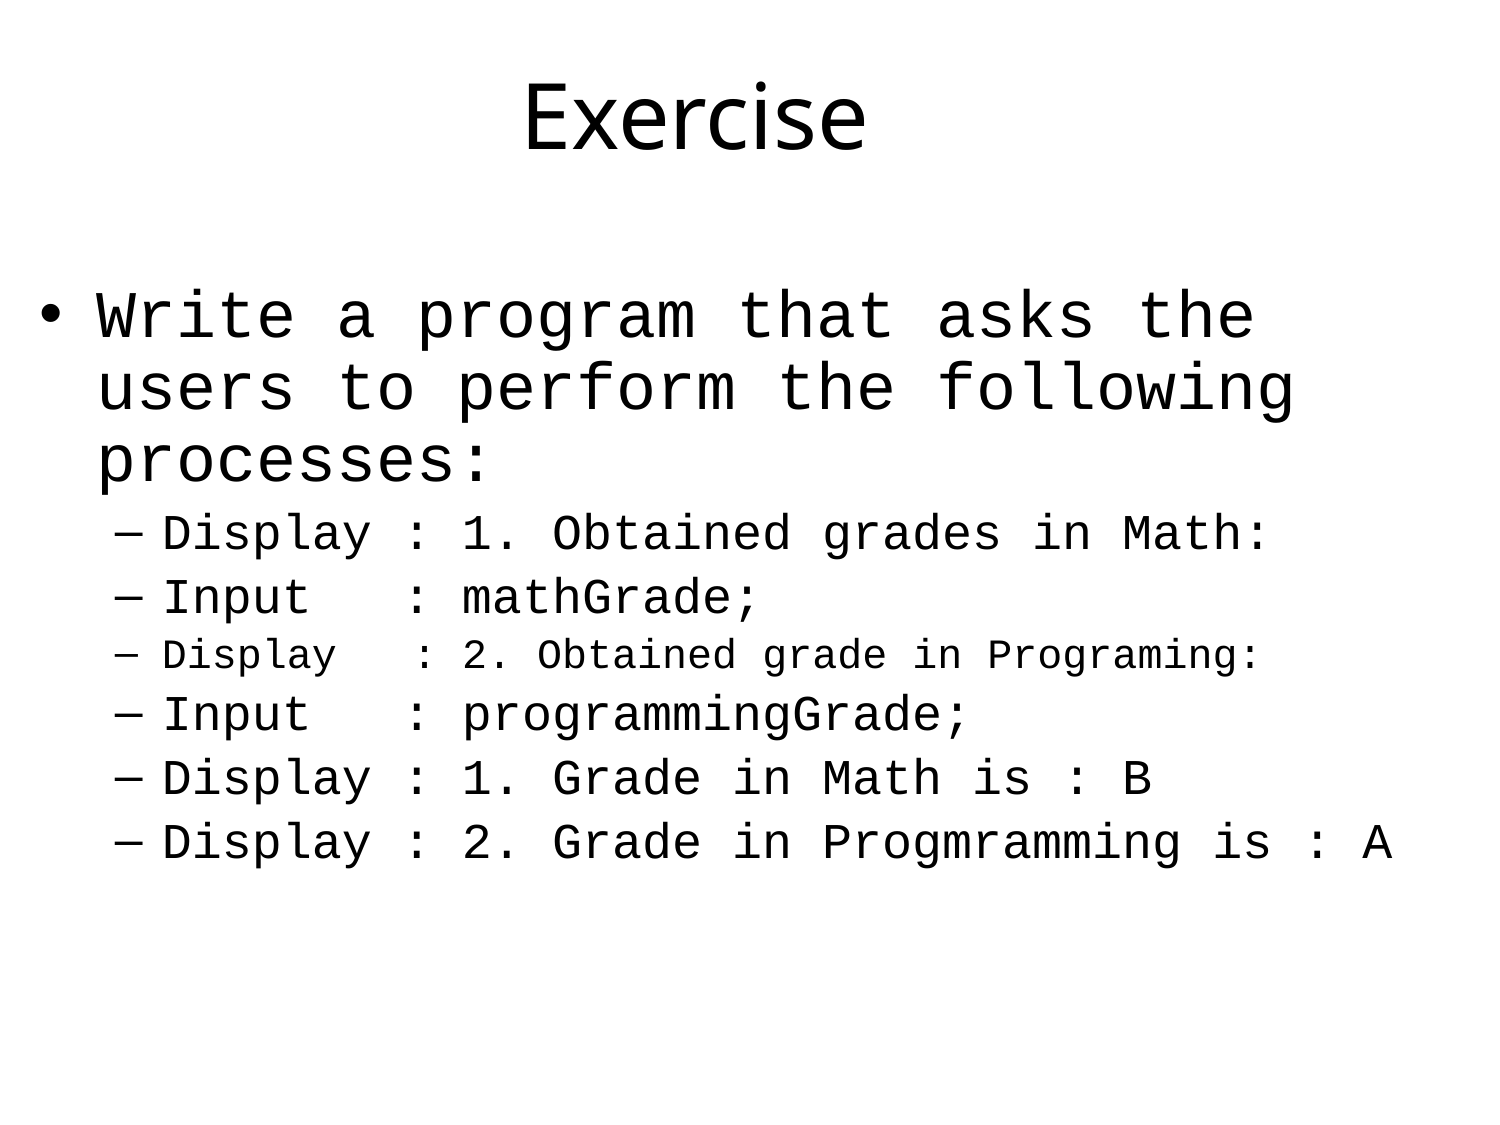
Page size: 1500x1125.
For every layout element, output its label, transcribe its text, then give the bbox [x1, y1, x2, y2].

list Write a program that asks the users to perform the following processes: Display : 1. Obtained grades in Math: Input : mathGrade; Display : 2. Obtained grade in Programing: Input : programmingGrade; Display : 1. Grade in Math is : B Display : 2. Grade in Progmramming is : A [24, 272, 1450, 890]
title Exercise [324, 37, 1066, 188]
